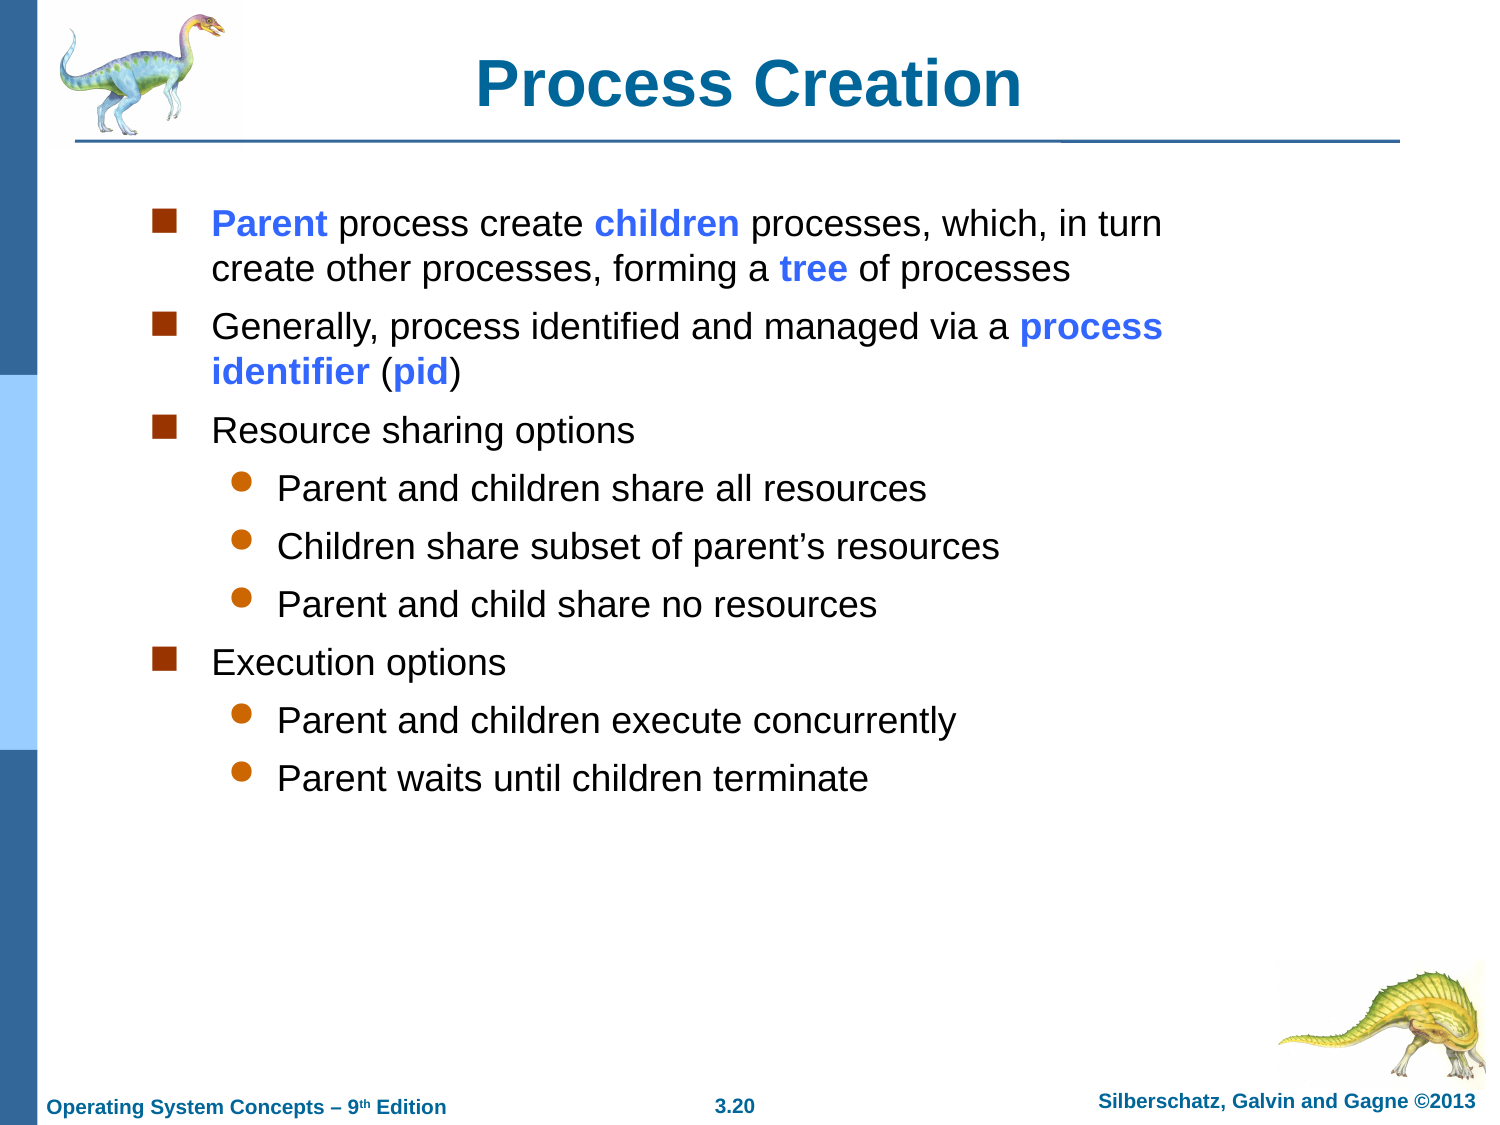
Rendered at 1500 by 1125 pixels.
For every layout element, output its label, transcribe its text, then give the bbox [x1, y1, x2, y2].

title Process Creation [75, 32, 1425, 128]
list Parent process create children processes, which, in turn create other processes, forming a tree of processes Generally, process identified and managed via a process identifier (pid) Resource sharing options Parent and children share all resources Children share subset of parent’s resources Parent and child share no resources Execution options Parent and children execute concurrently Parent waits until children terminate [140, 191, 1275, 1025]
picture [1275, 959, 1486, 1090]
picture [46, 0, 243, 149]
